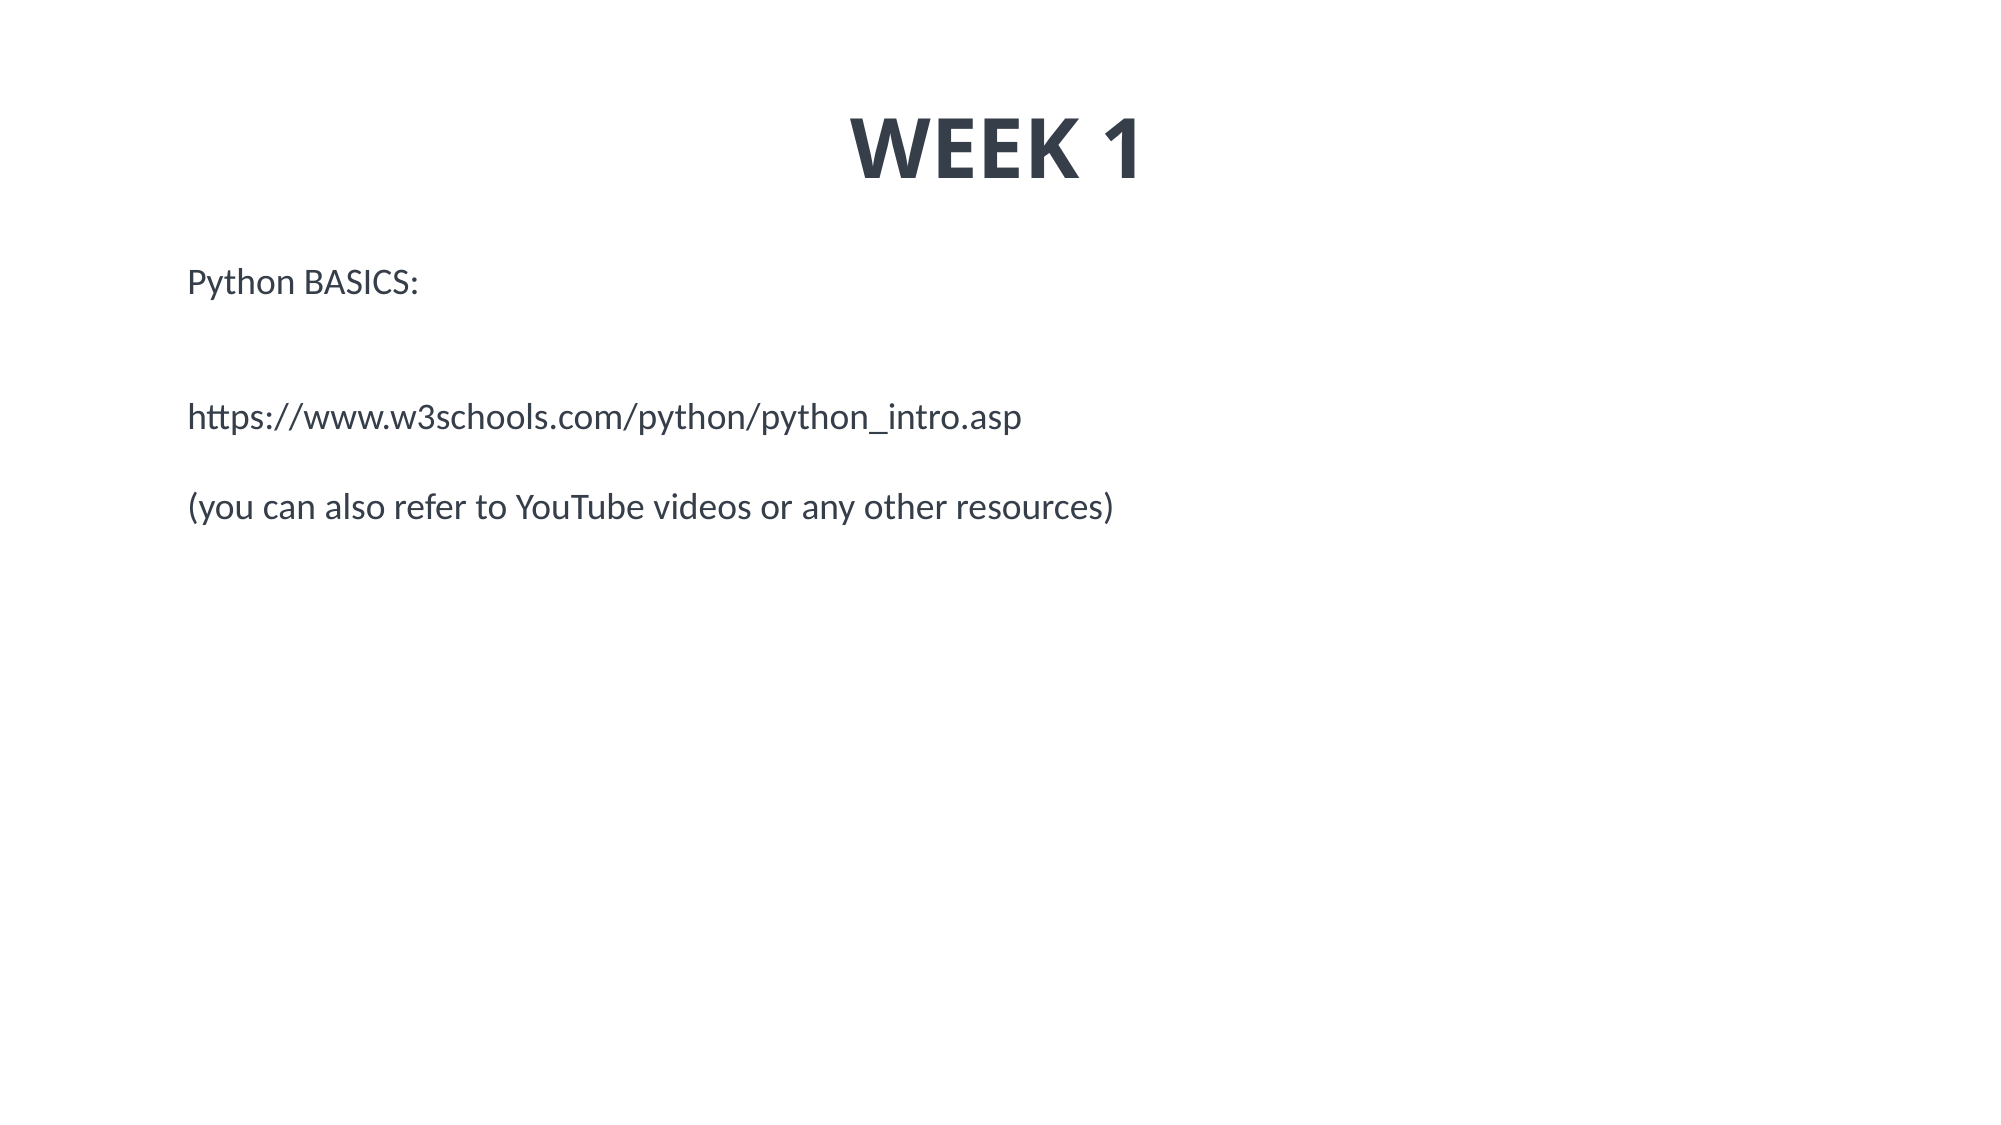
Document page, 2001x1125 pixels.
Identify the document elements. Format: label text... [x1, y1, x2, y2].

text_box WEEK 1 [835, 87, 1164, 203]
text_box Python BASICS: https://www.w3schools.com/python/python_intro.asp (you can also refer to YouTube videos or any other resources) [172, 249, 1827, 535]
